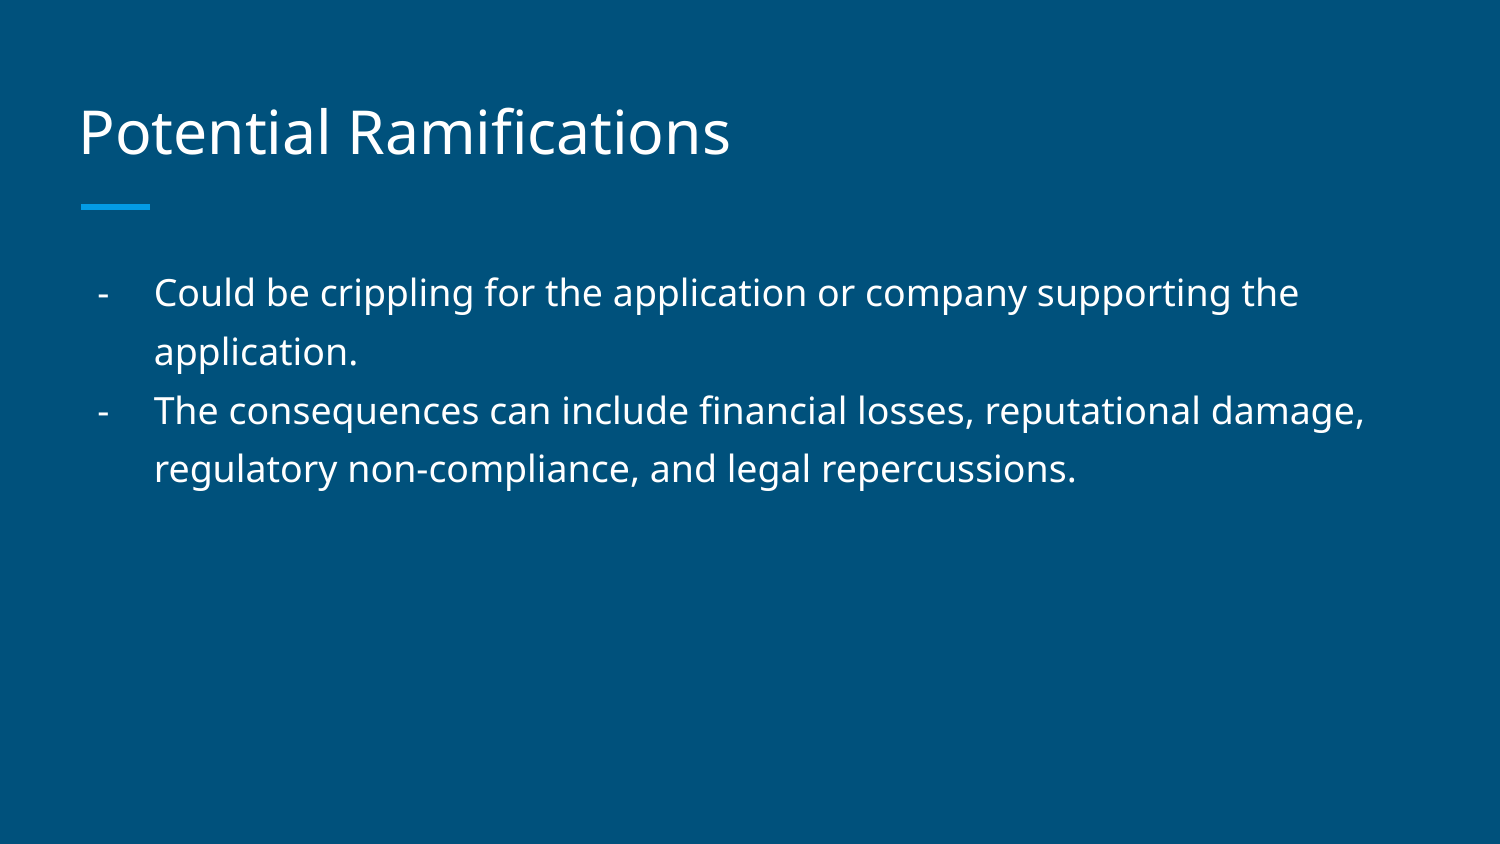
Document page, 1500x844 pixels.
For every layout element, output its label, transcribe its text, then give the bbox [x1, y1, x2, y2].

list Could be crippling for the application or company supporting the application. The consequences can include financial losses, reputational damage, regulatory non-compliance, and legal repercussions. [63, 244, 1437, 750]
title Potential Ramifications [63, 75, 1437, 188]
